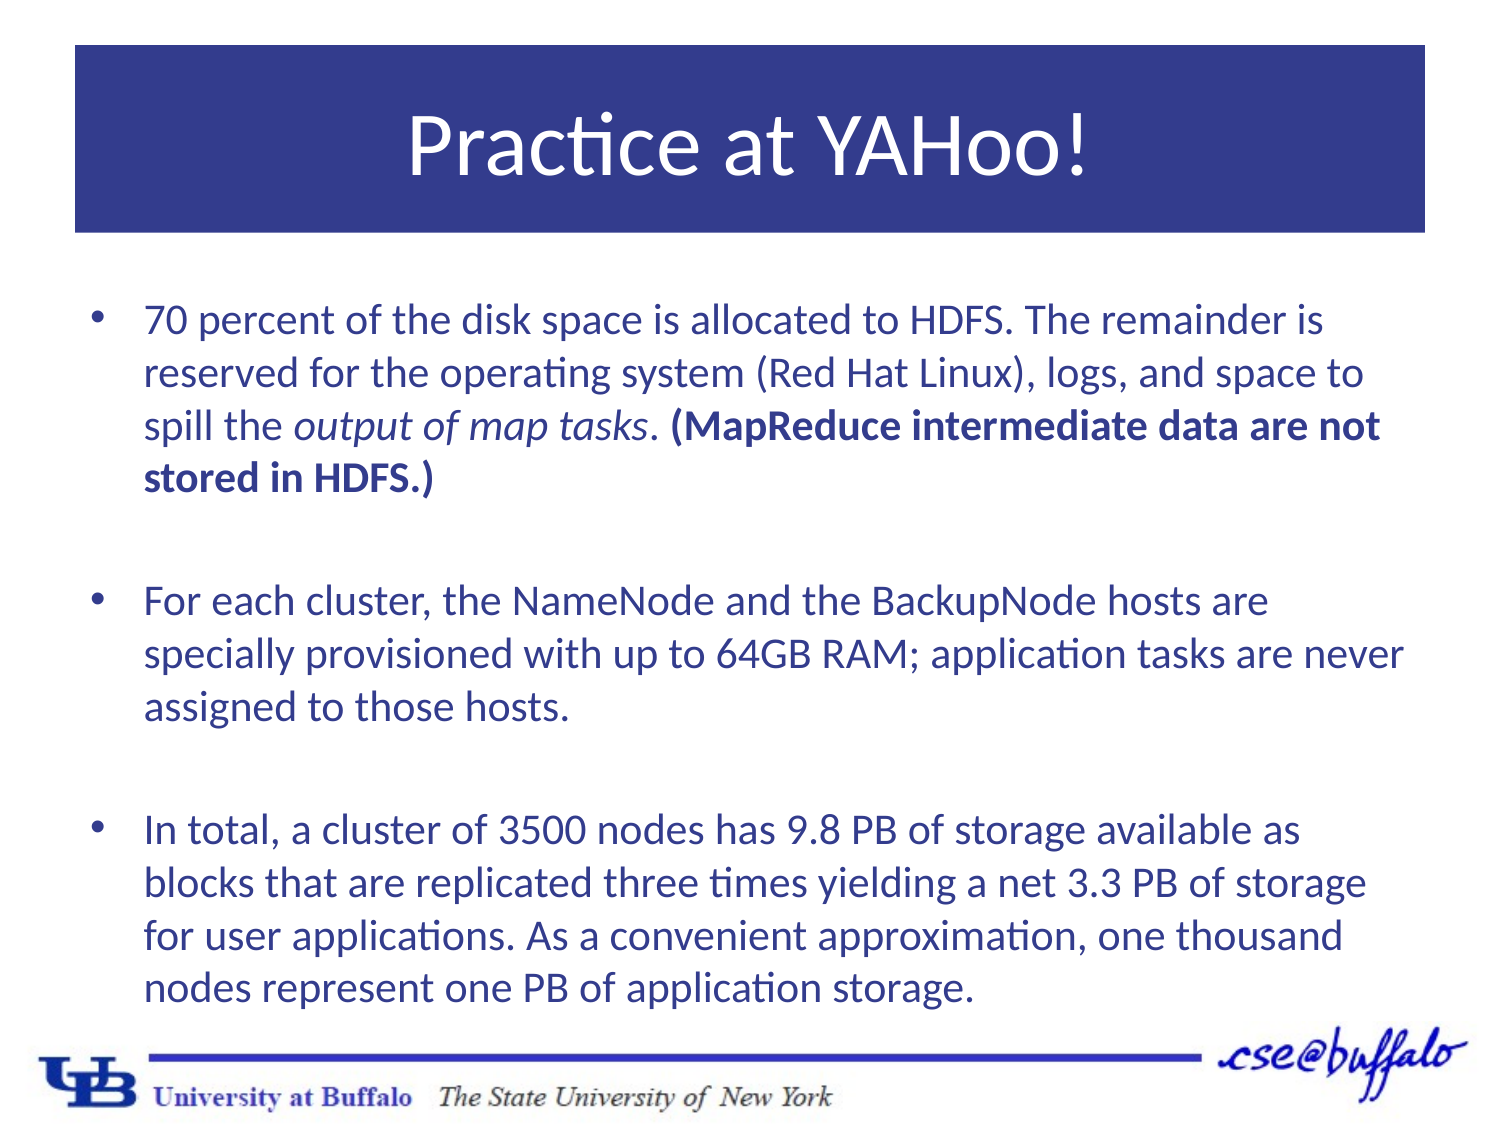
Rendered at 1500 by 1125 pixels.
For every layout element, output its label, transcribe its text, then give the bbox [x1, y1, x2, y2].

picture [1, 1021, 1498, 1125]
title Practice at YAHoo! [75, 45, 1425, 233]
list 70 percent of the disk space is allocated to HDFS. The remainder is reserved for the operating system (Red Hat Linux), logs, and space to spill the output of map tasks. (MapReduce intermediate data are not stored in HDFS.) For each cluster, the NameNode and the BackupNode hosts are specially provisioned with up to 64GB RAM; application tasks are never assigned to those hosts. In total, a cluster of 3500 nodes has 9.8 PB of storage available as blocks that are replicated three times yielding a net 3.3 PB of storage for user applications. As a convenient approximation, one thousand nodes represent one PB of application storage. [75, 282, 1425, 1020]
